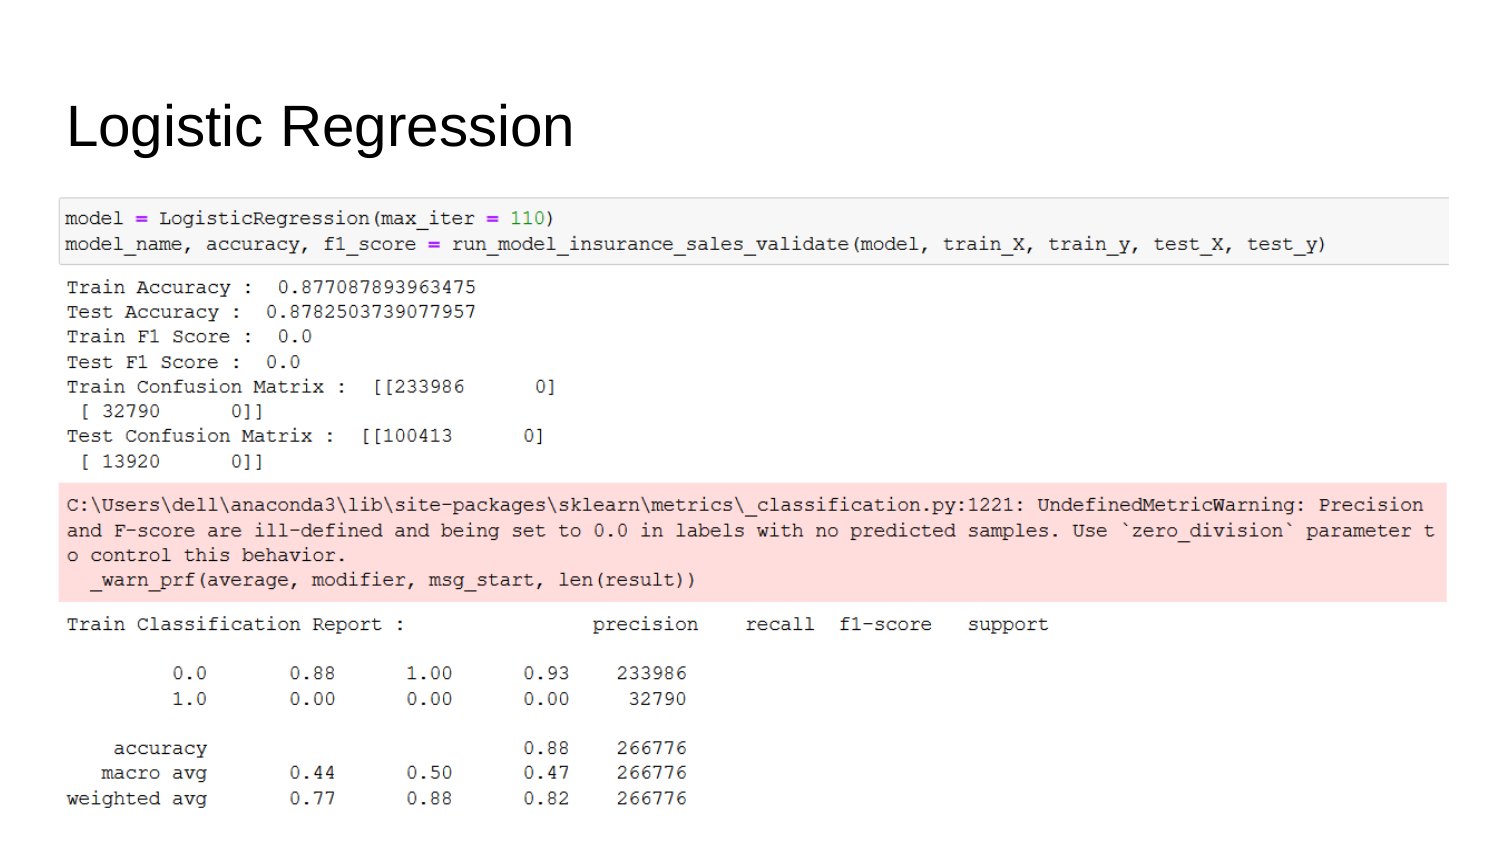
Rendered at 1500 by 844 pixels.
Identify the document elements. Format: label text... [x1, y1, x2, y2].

picture [50, 188, 1450, 815]
title Logistic Regression [51, 72, 1449, 167]
